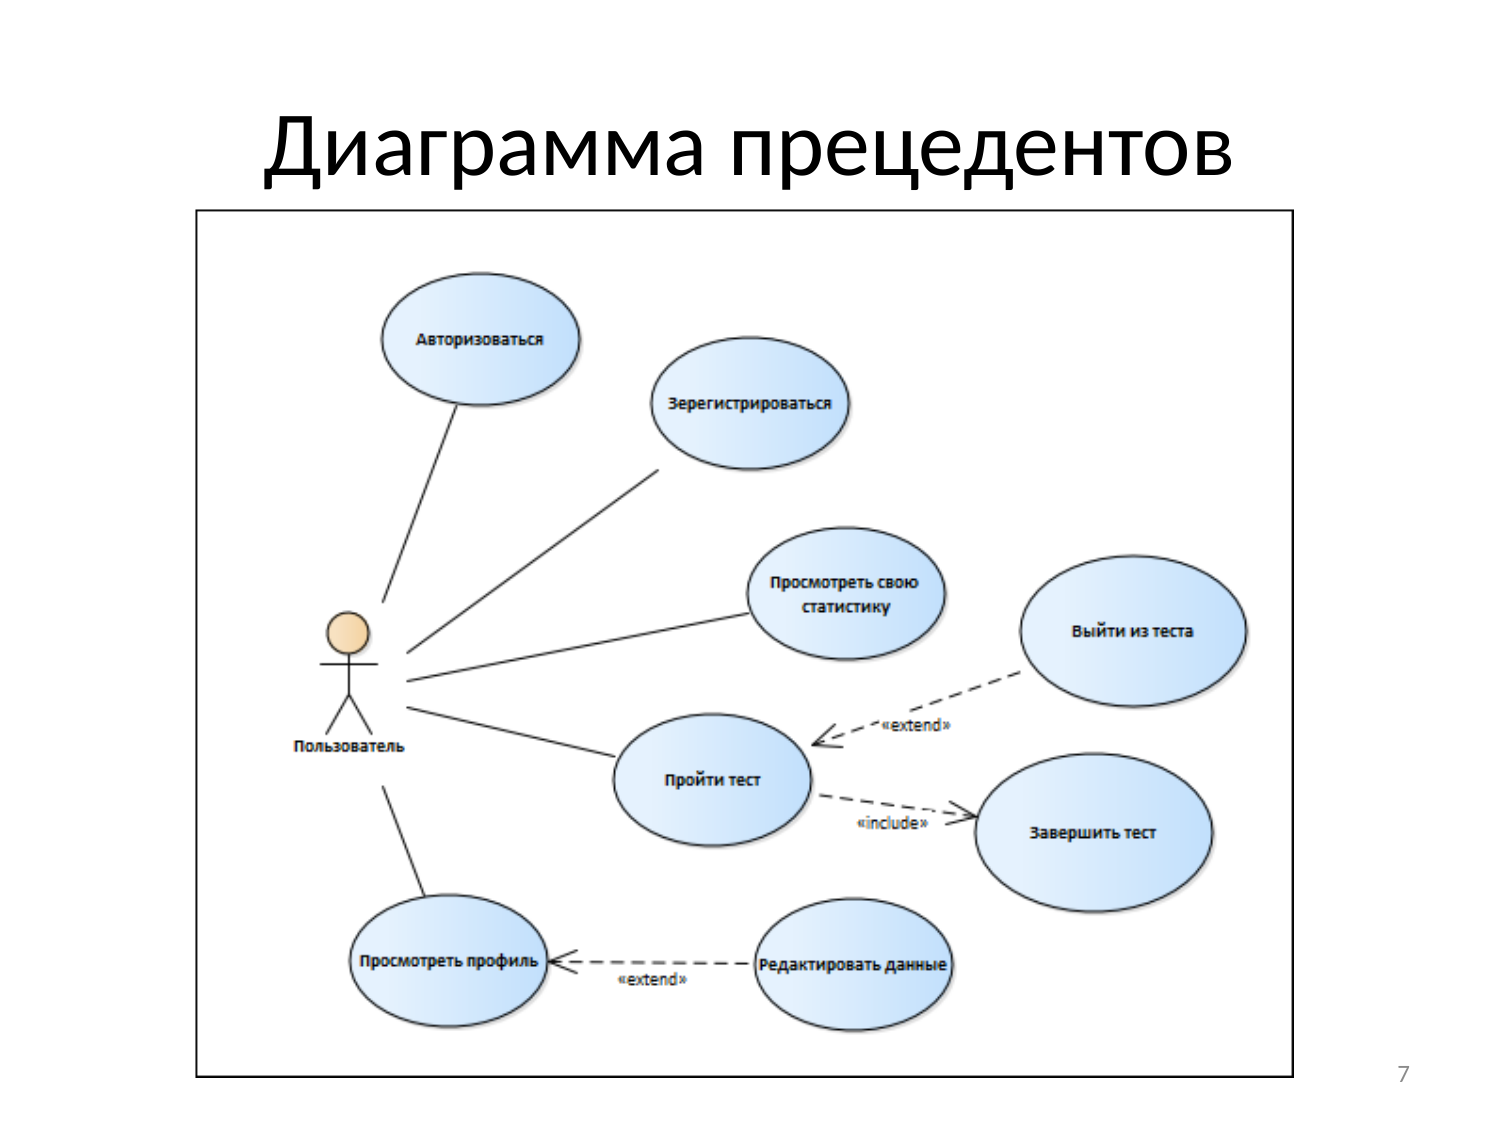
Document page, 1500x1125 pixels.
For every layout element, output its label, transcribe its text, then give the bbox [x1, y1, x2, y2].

title Диаграмма прецедентов [75, 45, 1425, 233]
slide_number 7 [1074, 1042, 1425, 1103]
picture [194, 207, 1294, 1078]
